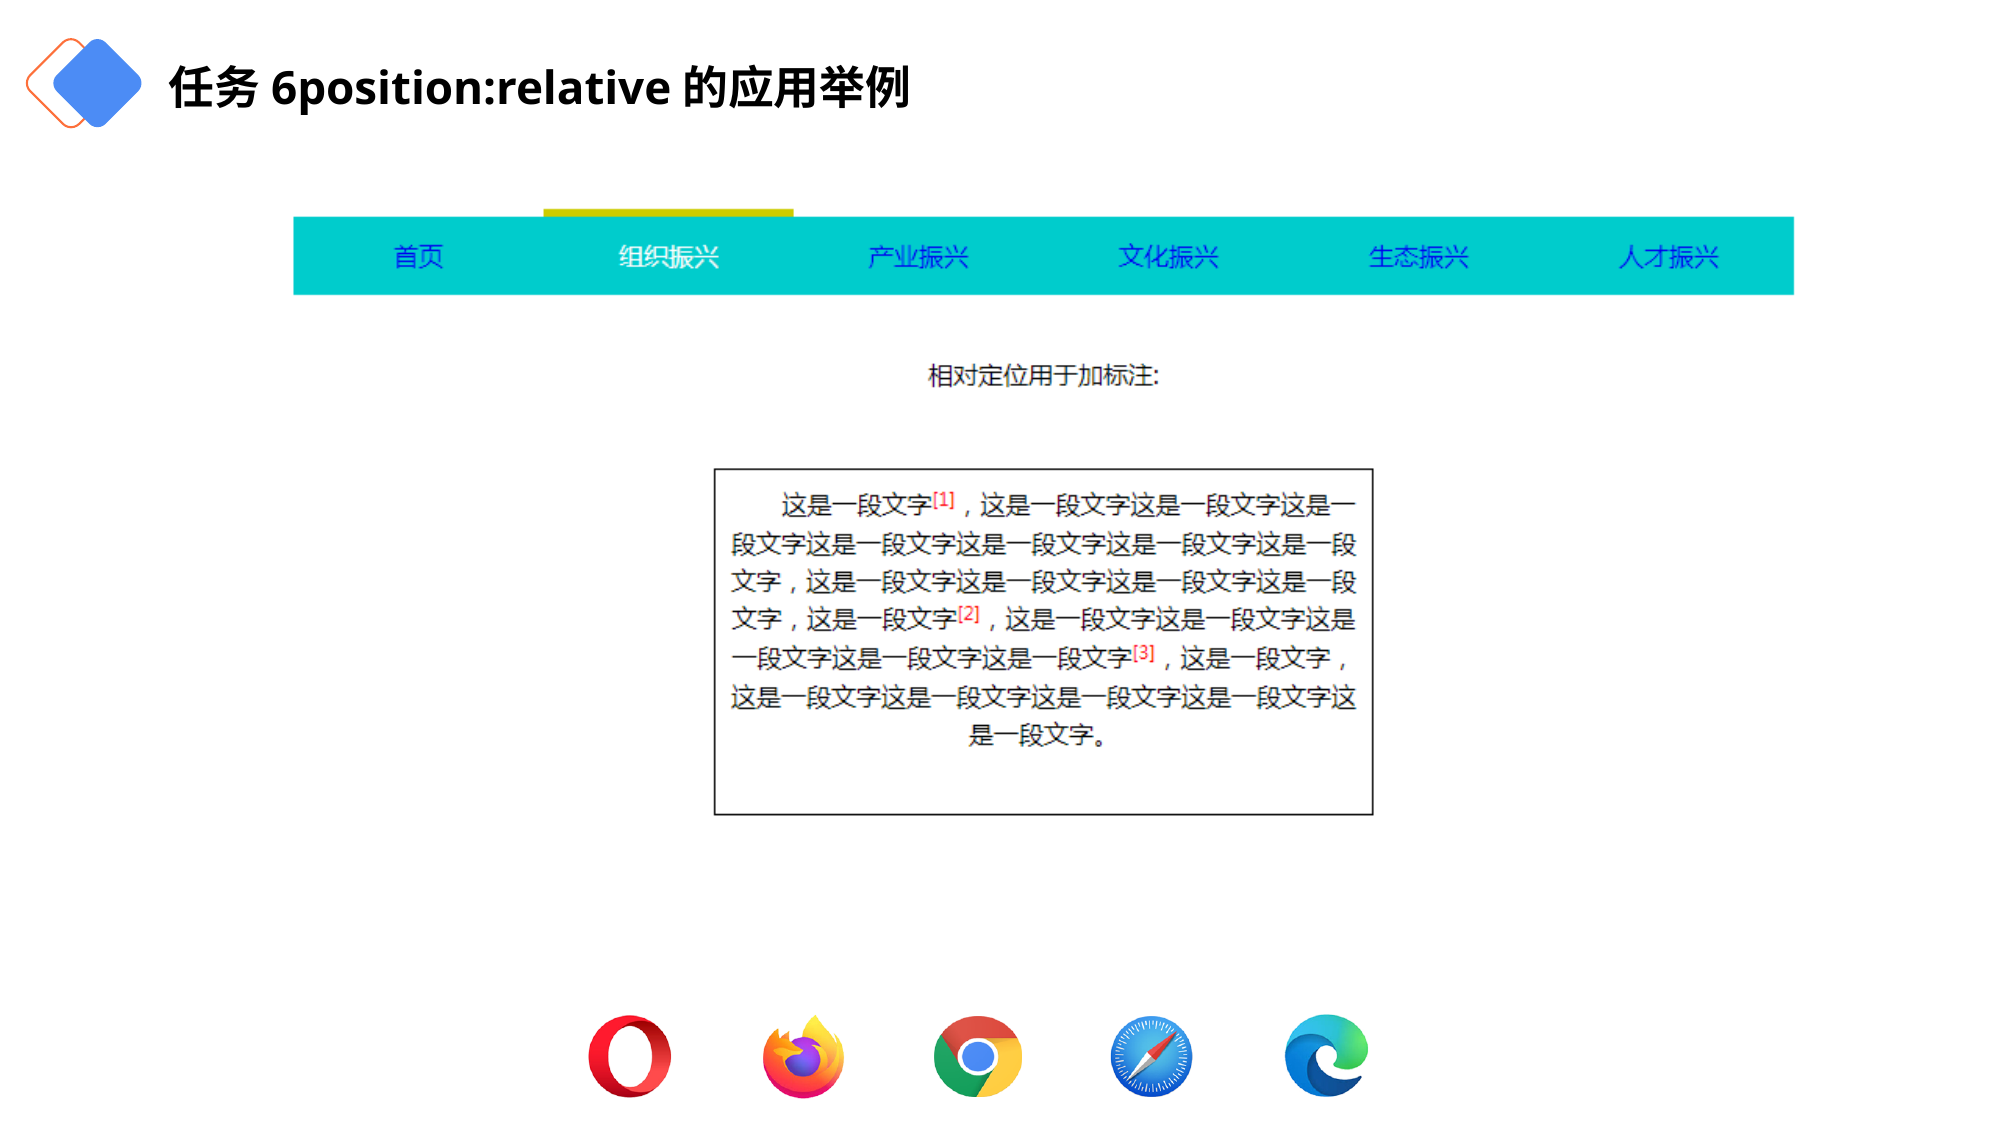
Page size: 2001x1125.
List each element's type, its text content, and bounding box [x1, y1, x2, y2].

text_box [36, 48, 132, 118]
picture [274, 197, 1804, 869]
text_box 任务6position:relative的应用举例 [153, 51, 1205, 122]
picture [511, 999, 1489, 1110]
